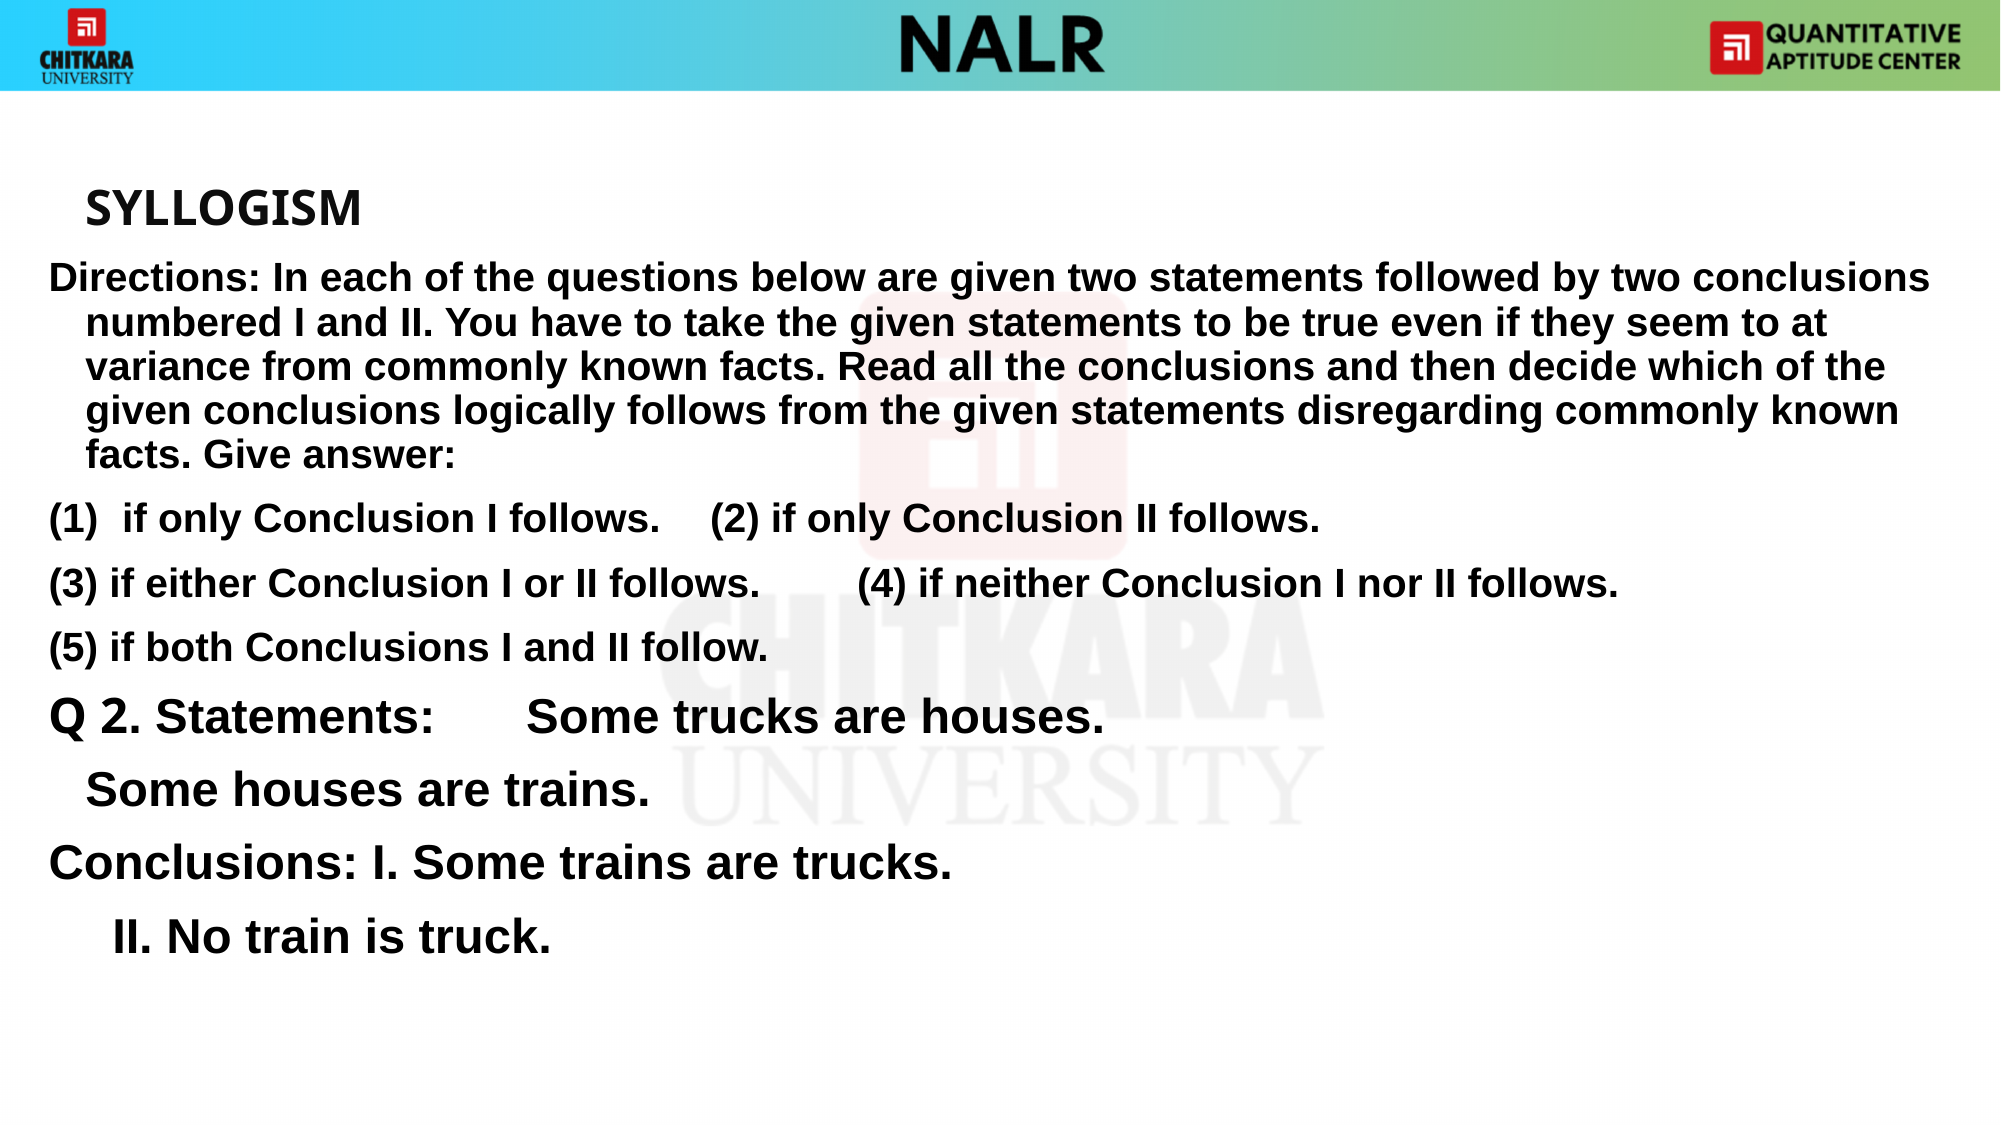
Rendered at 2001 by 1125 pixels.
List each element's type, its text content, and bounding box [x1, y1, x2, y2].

title [41, 31, 1959, 142]
list SYLLOGISM Directions: In each of the questions below are given two statements followed by two conclusions numbered I and II. You have to take the given statements to be true even if they seem to at variance from commonly known facts. Read all the conclusions and then decide which of the given conclusions logically follows from the given statements disregarding commonly known facts. Give answer: if only Conclusion I follows. (2) if only Conclusion II follows. (3) if either Conclusion I or II follows. (4) if neither Conclusion I nor II follows. (5) if both Conclusions I and II follow. Q 2. Statements: Some trucks are houses. Some houses are trains. Conclusions: I. Some trains are trucks. II. No train is truck. [33, 175, 1959, 1053]
picture [0, 0, 2001, 1125]
